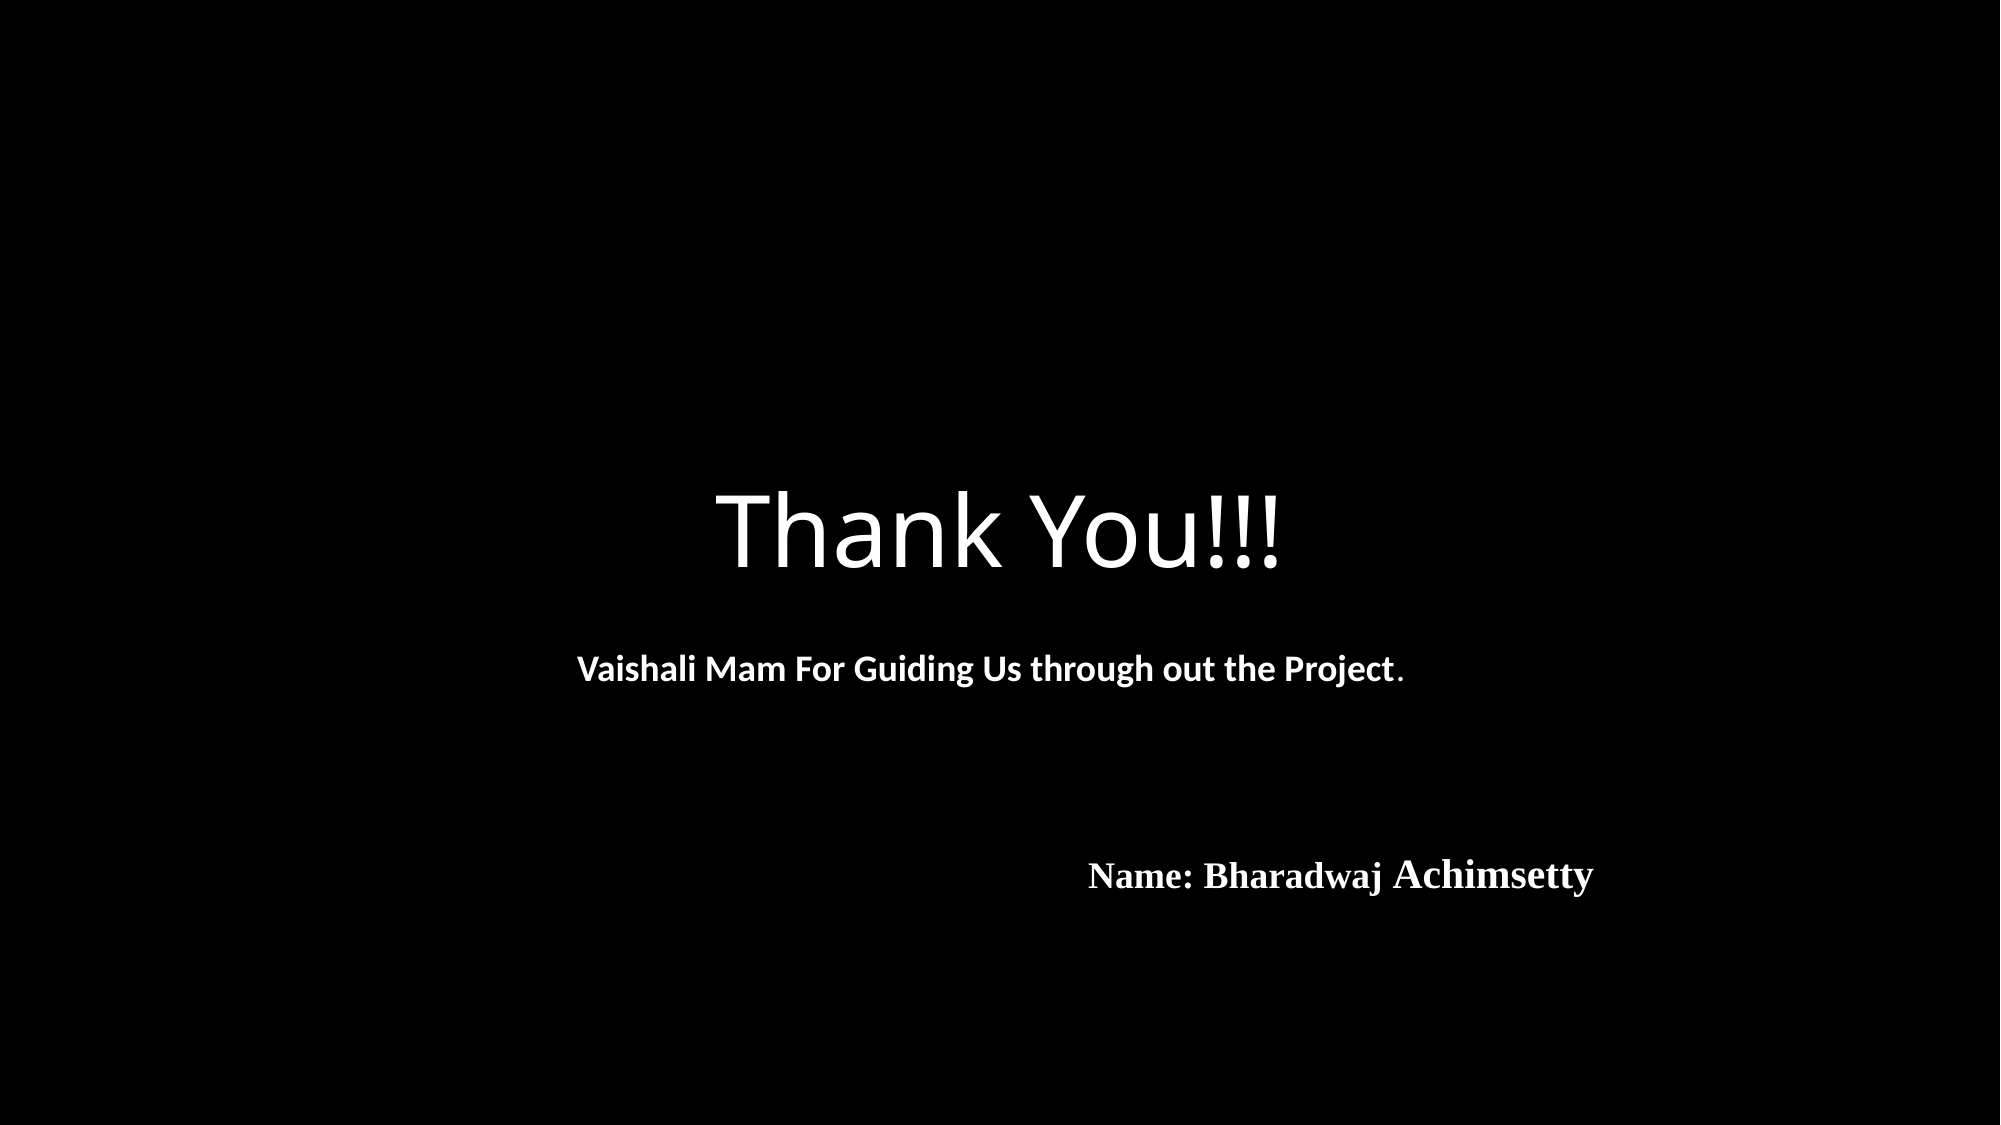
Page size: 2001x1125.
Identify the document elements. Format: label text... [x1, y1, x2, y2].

text_box Vaishali Mam For Guiding Us through out the Project. [389, 633, 1443, 697]
text_box Name: Bharadwaj Achimsetty [1073, 839, 2000, 905]
text_box Thank You!!! [500, 451, 1500, 595]
